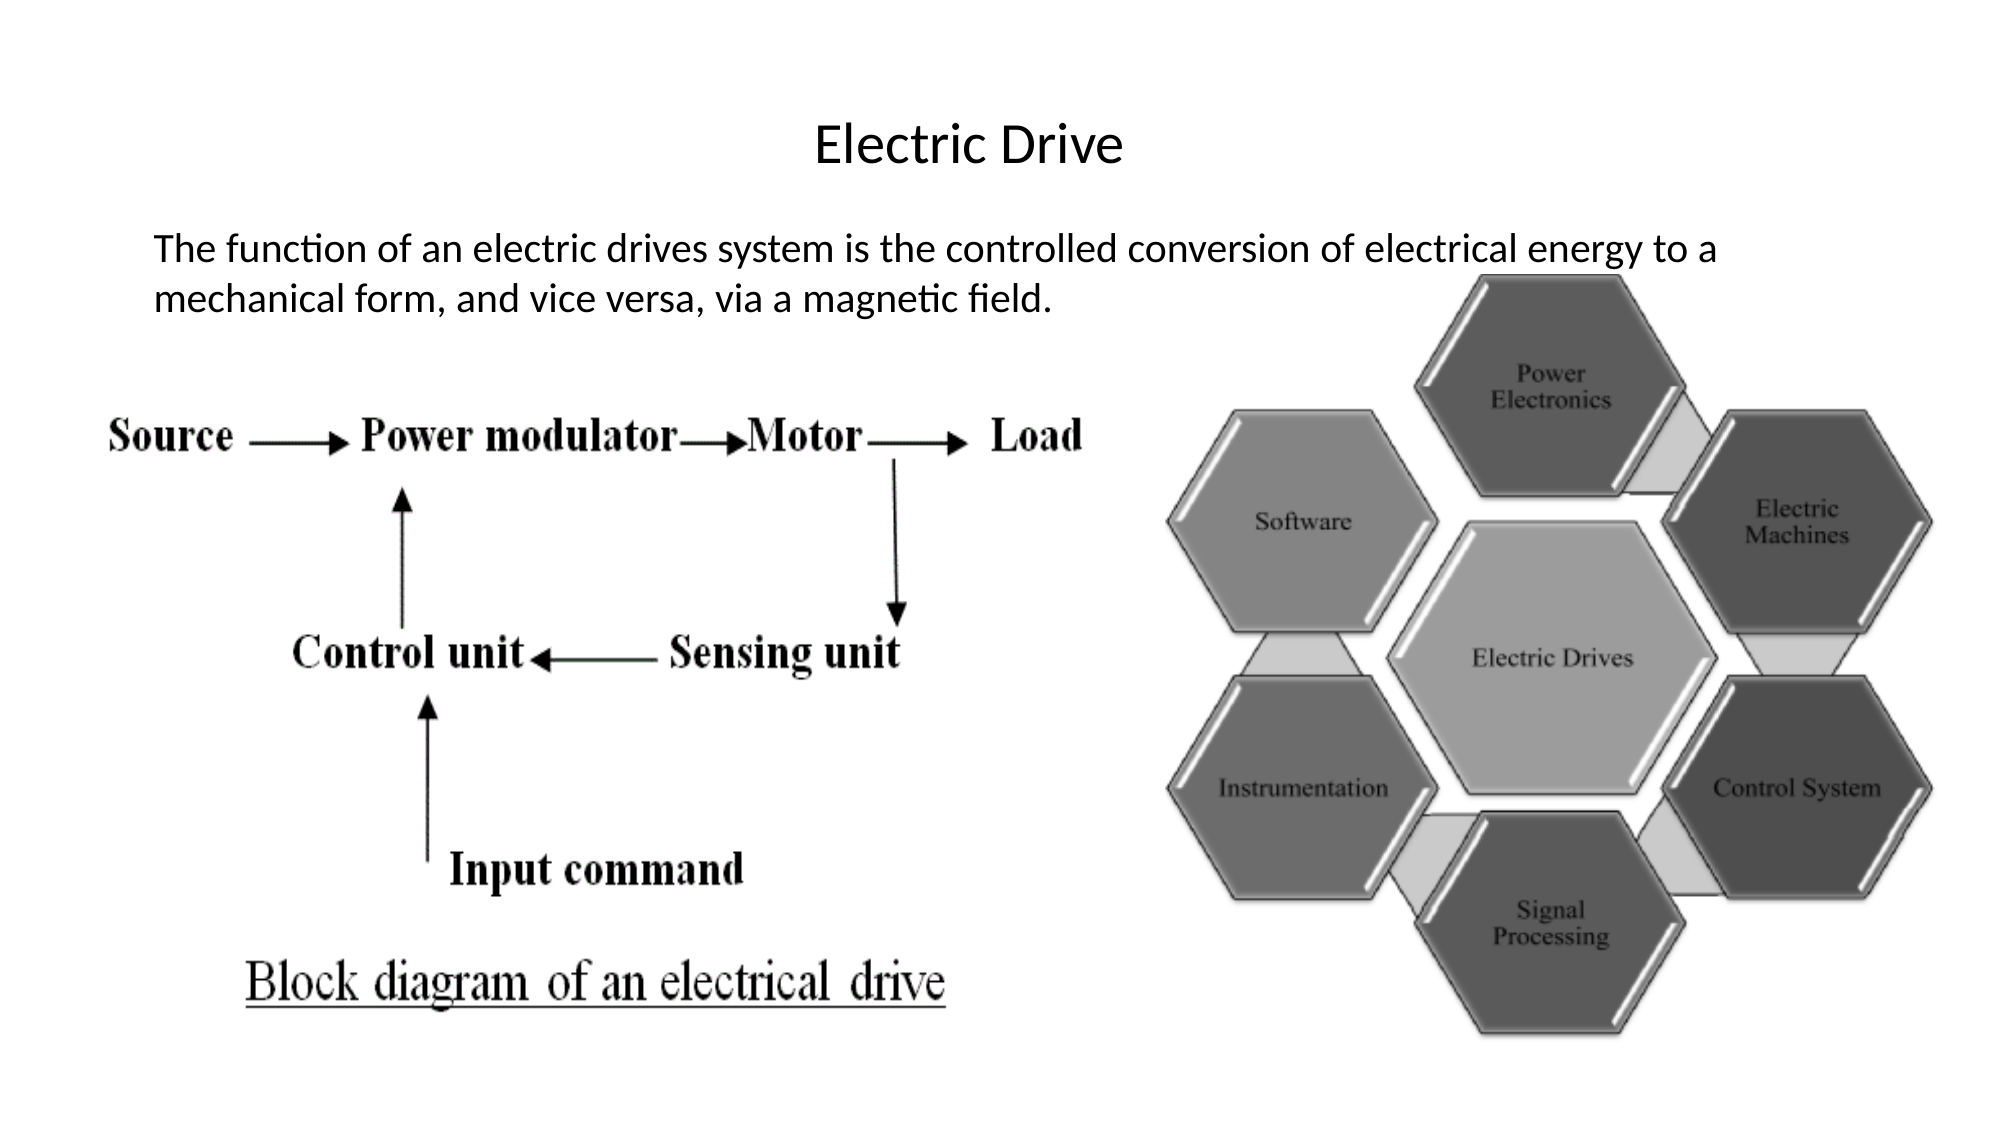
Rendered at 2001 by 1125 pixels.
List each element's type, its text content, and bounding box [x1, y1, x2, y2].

text_box Electric Drive The function of an electric drives system is the controlled conversion of electrical energy to a mechanical form, and vice versa, via a magnetic field. [138, 98, 1814, 328]
picture [75, 385, 1136, 1024]
picture [1164, 274, 1937, 1042]
